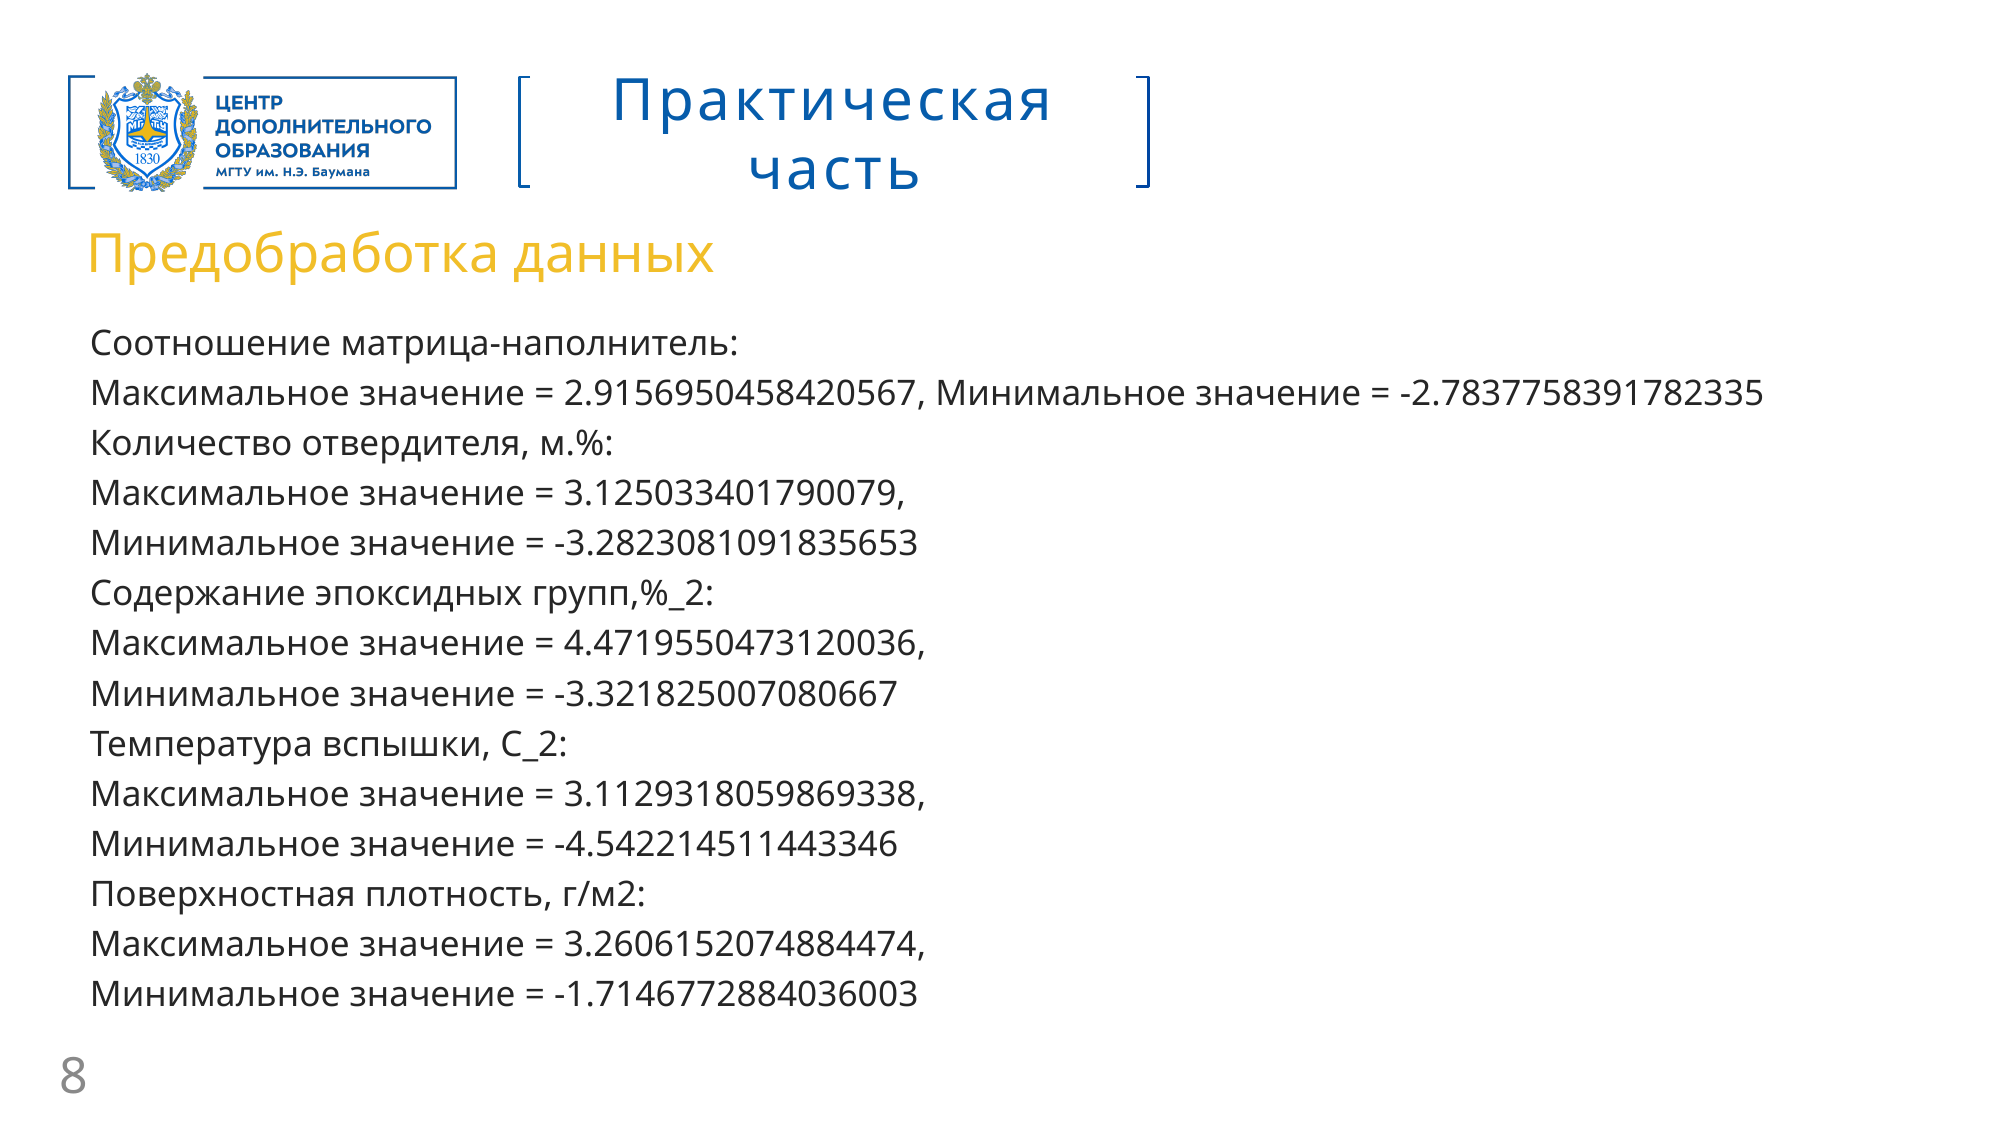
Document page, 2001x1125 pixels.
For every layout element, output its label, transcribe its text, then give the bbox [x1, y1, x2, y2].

picture [68, 73, 457, 192]
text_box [519, 76, 1150, 187]
list Предобработка данных [33, 218, 1871, 315]
list Соотношение матрица-наполнитель: Максимальное значение = 2.9156950458420567, Минимальное значение = -2.7837758391782335 Количество отвердителя, м.%: Максимальное значение = 3.125033401790079, Минимальное значение = -3.2823081091835653 Содержание эпоксидных групп,%_2: Максимальное значение = 4.4719550473120036, Минимальное значение = -3.321825007080667 Температура вспышки, С_2: Максимальное значение = 3.1129318059869338, Минимальное значение = -4.542214511443346 Поверхностная плотность, г/м2: Максимальное значение = 3.2606152074884474, Минимальное значение = -1.7146772884036003 [63, 317, 1796, 1058]
slide_number 8 [44, 1055, 149, 1101]
